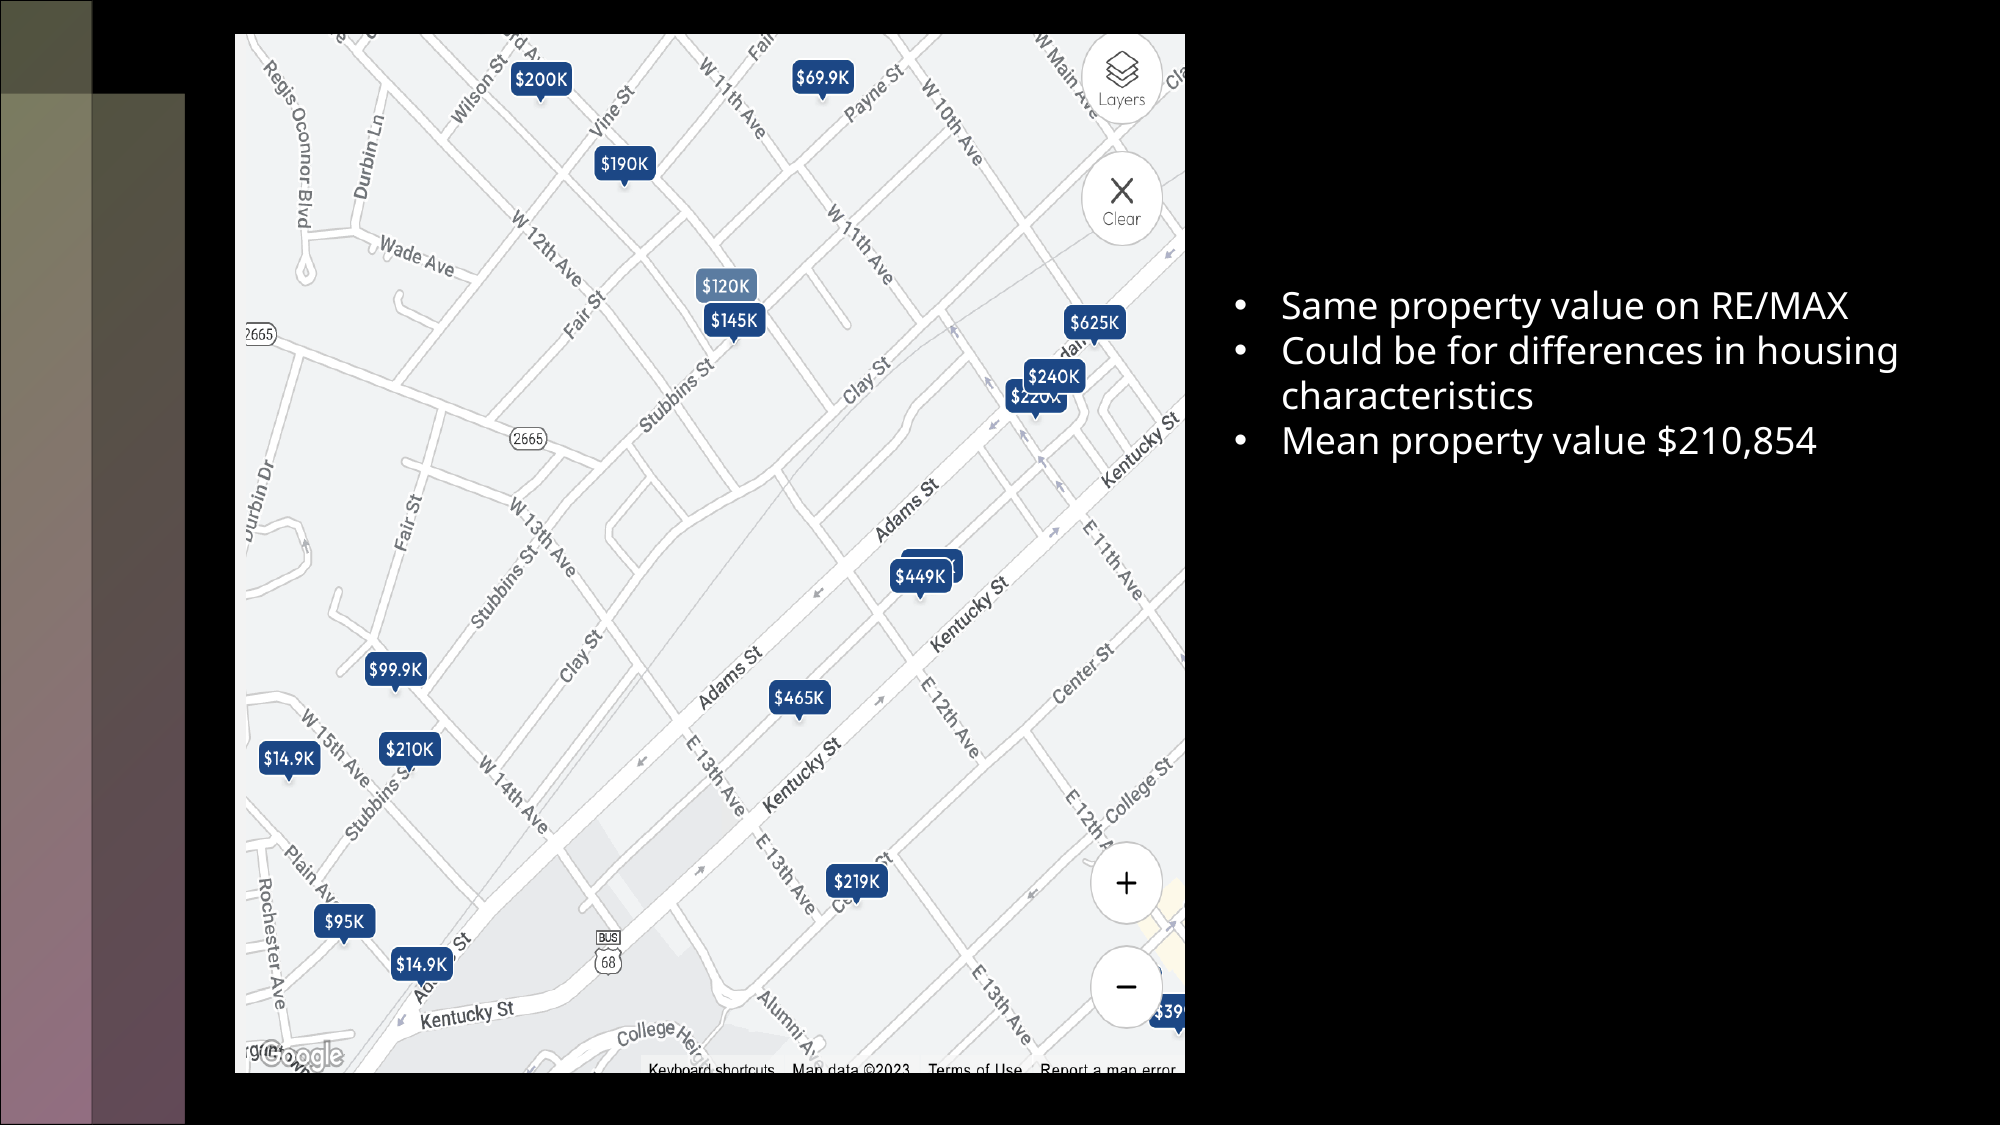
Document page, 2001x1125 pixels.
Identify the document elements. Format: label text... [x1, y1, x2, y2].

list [235, 34, 1185, 1073]
text_box Same property value on RE/MAX Could be for differences in housing characteristics Mean property value $210,854 [1219, 229, 1973, 470]
